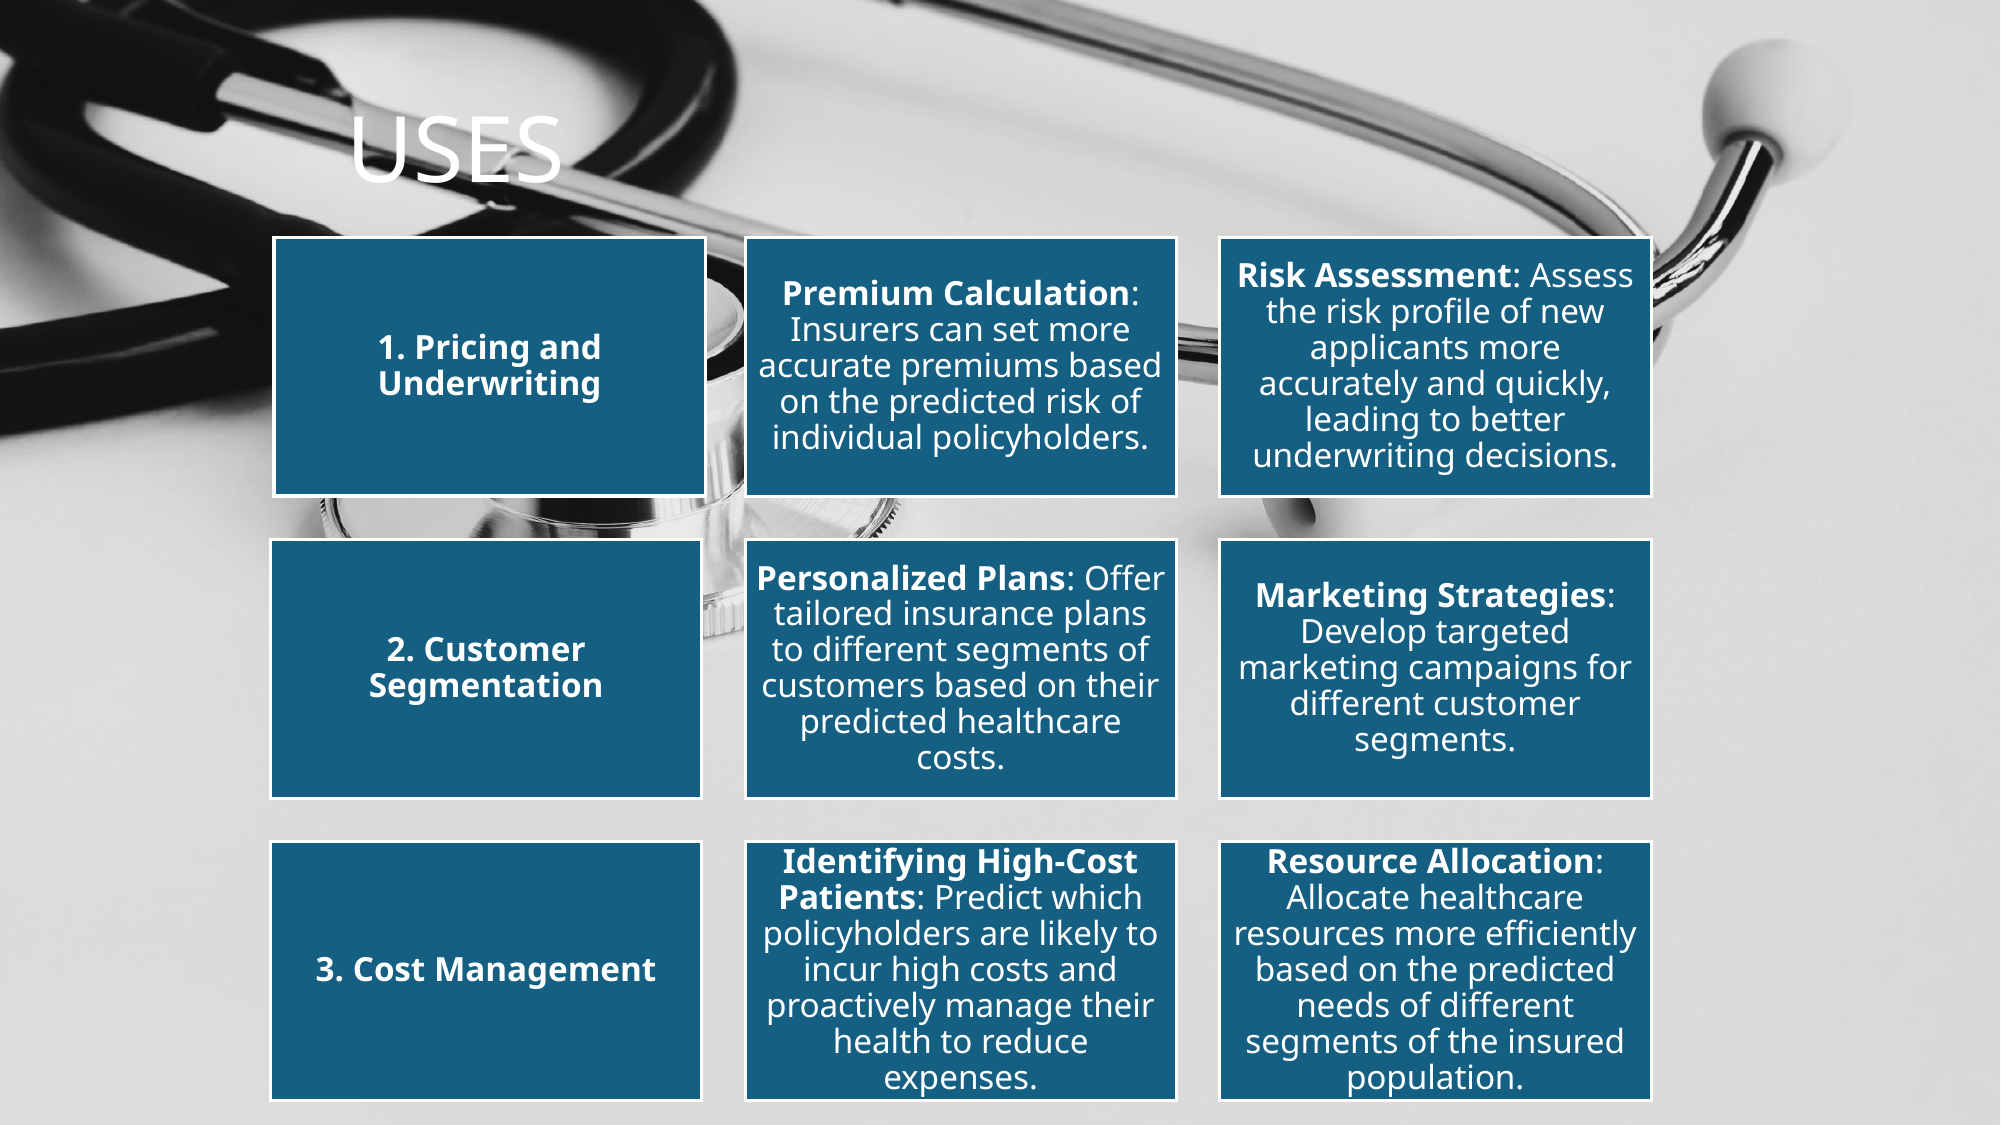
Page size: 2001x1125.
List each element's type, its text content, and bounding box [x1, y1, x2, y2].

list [58, 236, 1863, 1102]
text_box [0, 0, 2000, 1125]
title USES [331, 42, 1444, 236]
